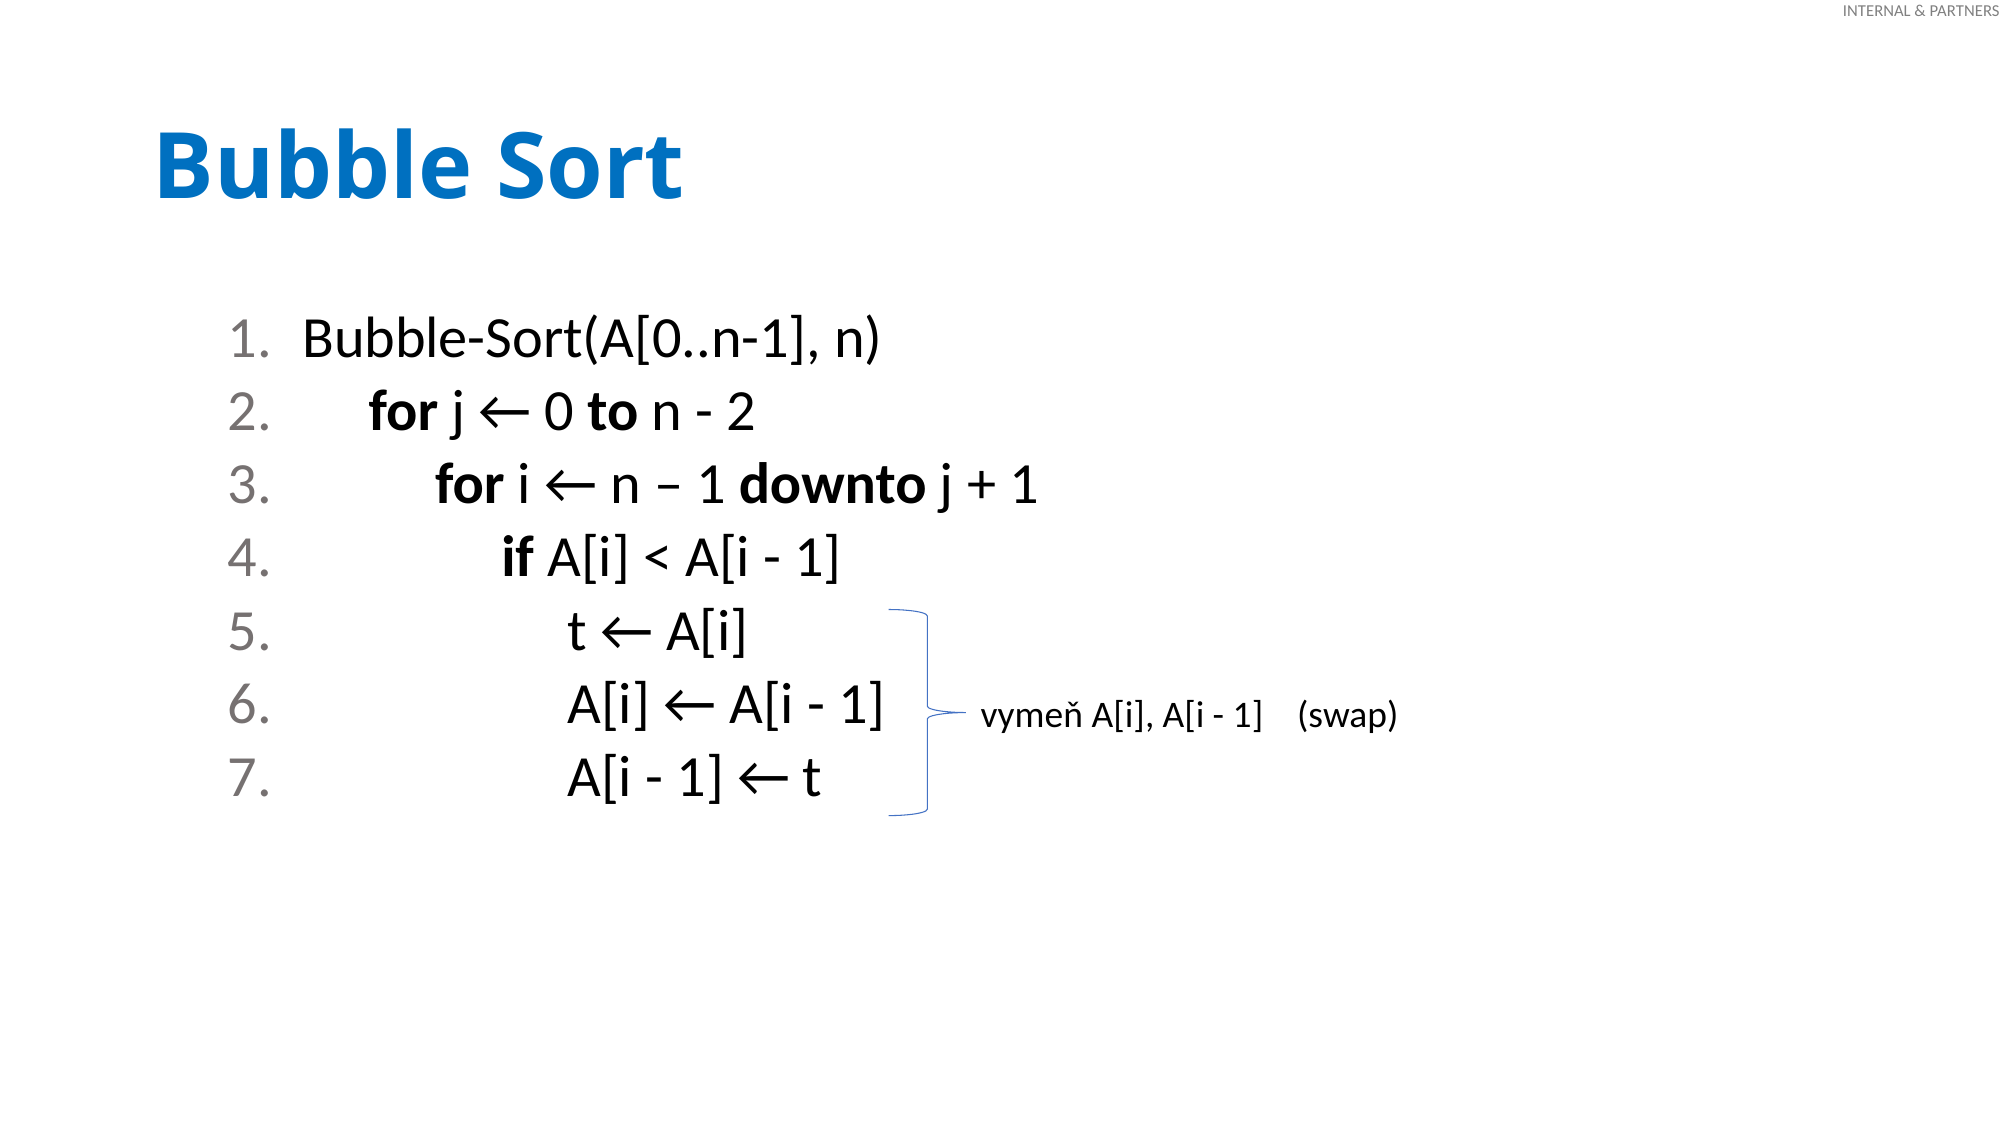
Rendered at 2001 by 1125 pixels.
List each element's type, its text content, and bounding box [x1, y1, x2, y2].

text_box [888, 608, 965, 817]
text_box vymeň A[i], A[i - 1] (swap) [965, 682, 1465, 742]
list Bubble-Sort(A[0..n-1], n) for j ← 0 to n - 2 for i ← n – 1 downto j + 1 if A[i] < A[i - 1] t ← A[i] A[i] ← A[i - 1] A[i - 1] ← t [137, 299, 1863, 1066]
title Bubble Sort [137, 59, 1863, 278]
